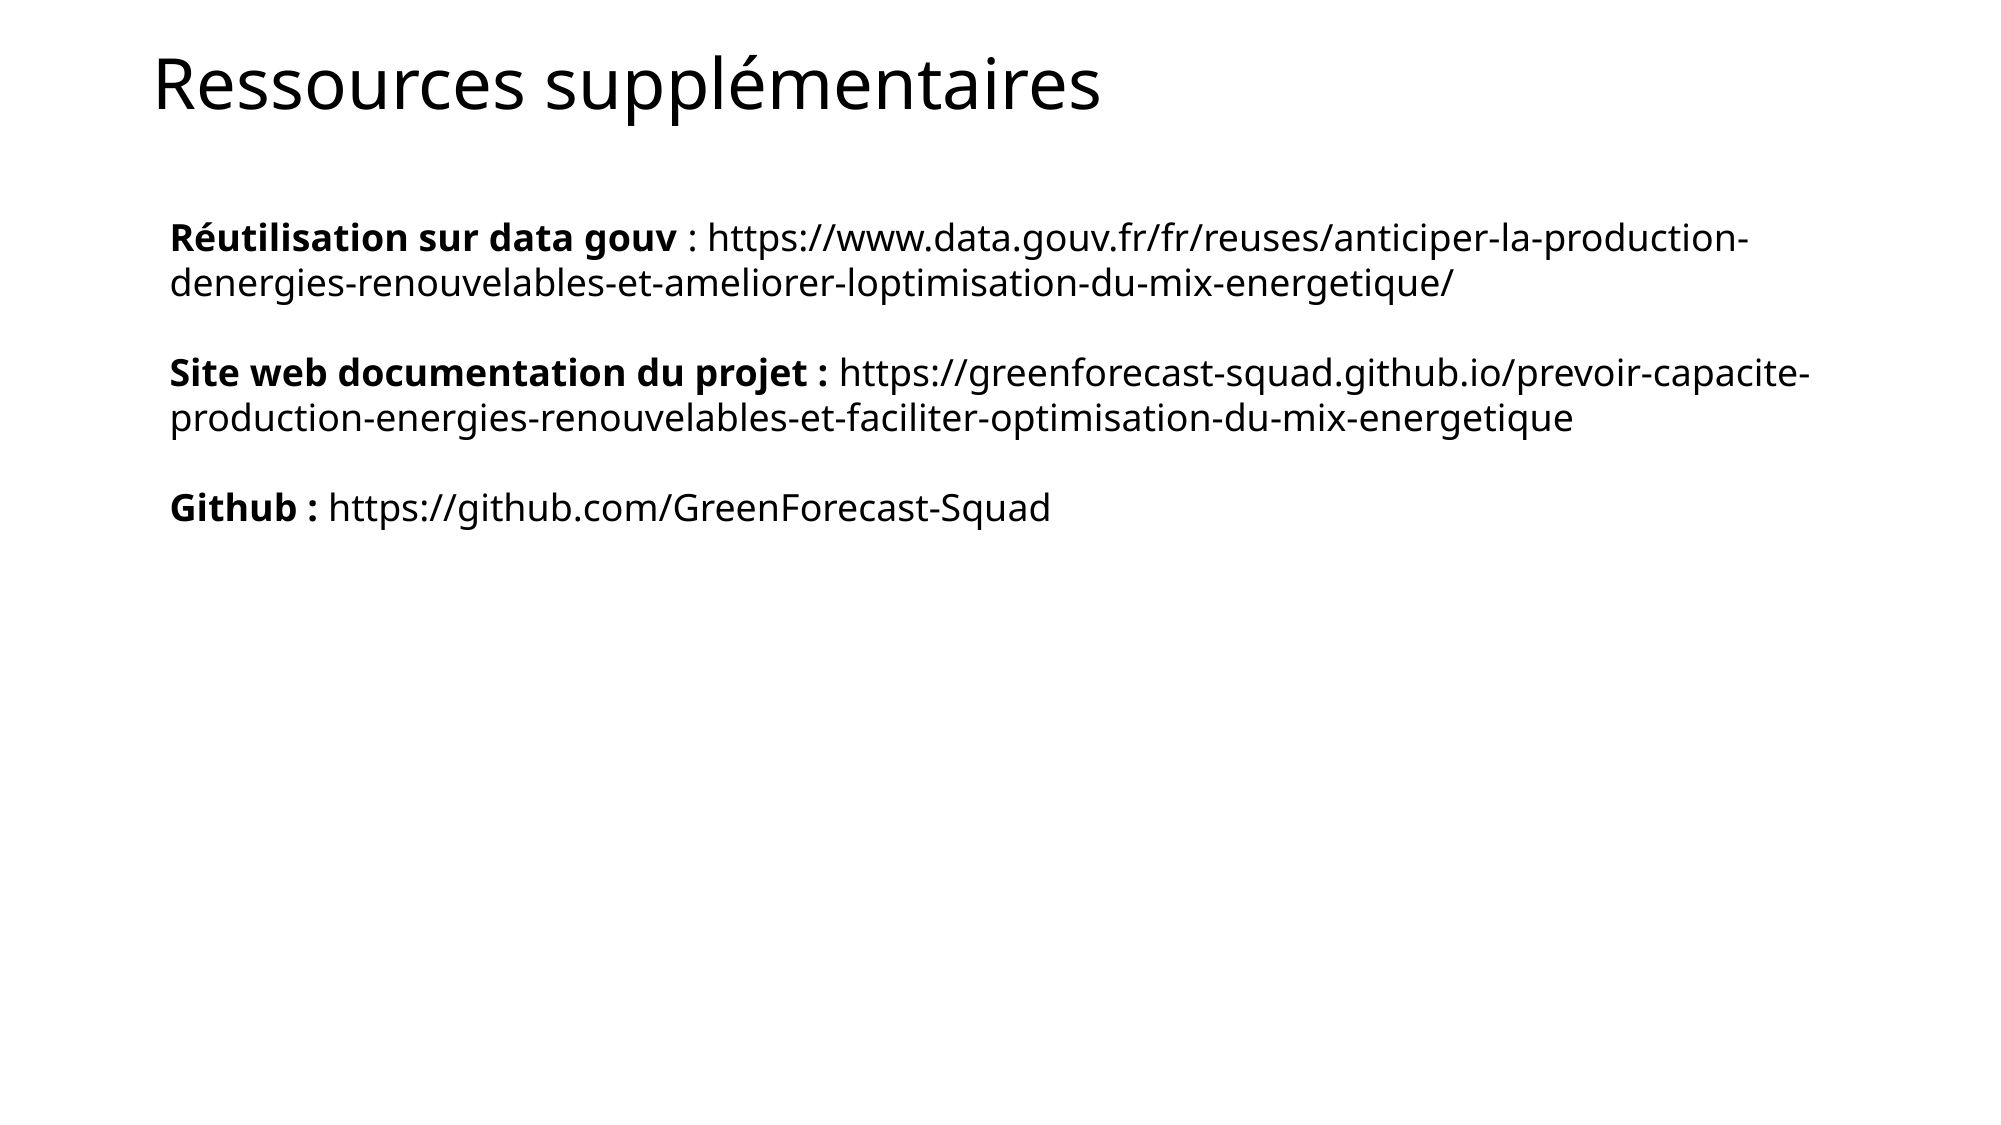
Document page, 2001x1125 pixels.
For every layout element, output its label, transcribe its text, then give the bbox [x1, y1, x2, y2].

text_box Réutilisation sur data gouv : https://www.data.gouv.fr/fr/reuses/anticiper-la-production-denergies-renouvelables-et-ameliorer-loptimisation-du-mix-energetique/ Site web documentation du projet : https://greenforecast-squad.github.io/prevoir-capacite-production-energies-renouvelables-et-faciliter-optimisation-du-mix-energetique Github : https://github.com/GreenForecast-Squad [154, 206, 1862, 537]
text_box Ressources supplémentaires [138, 41, 1862, 218]
